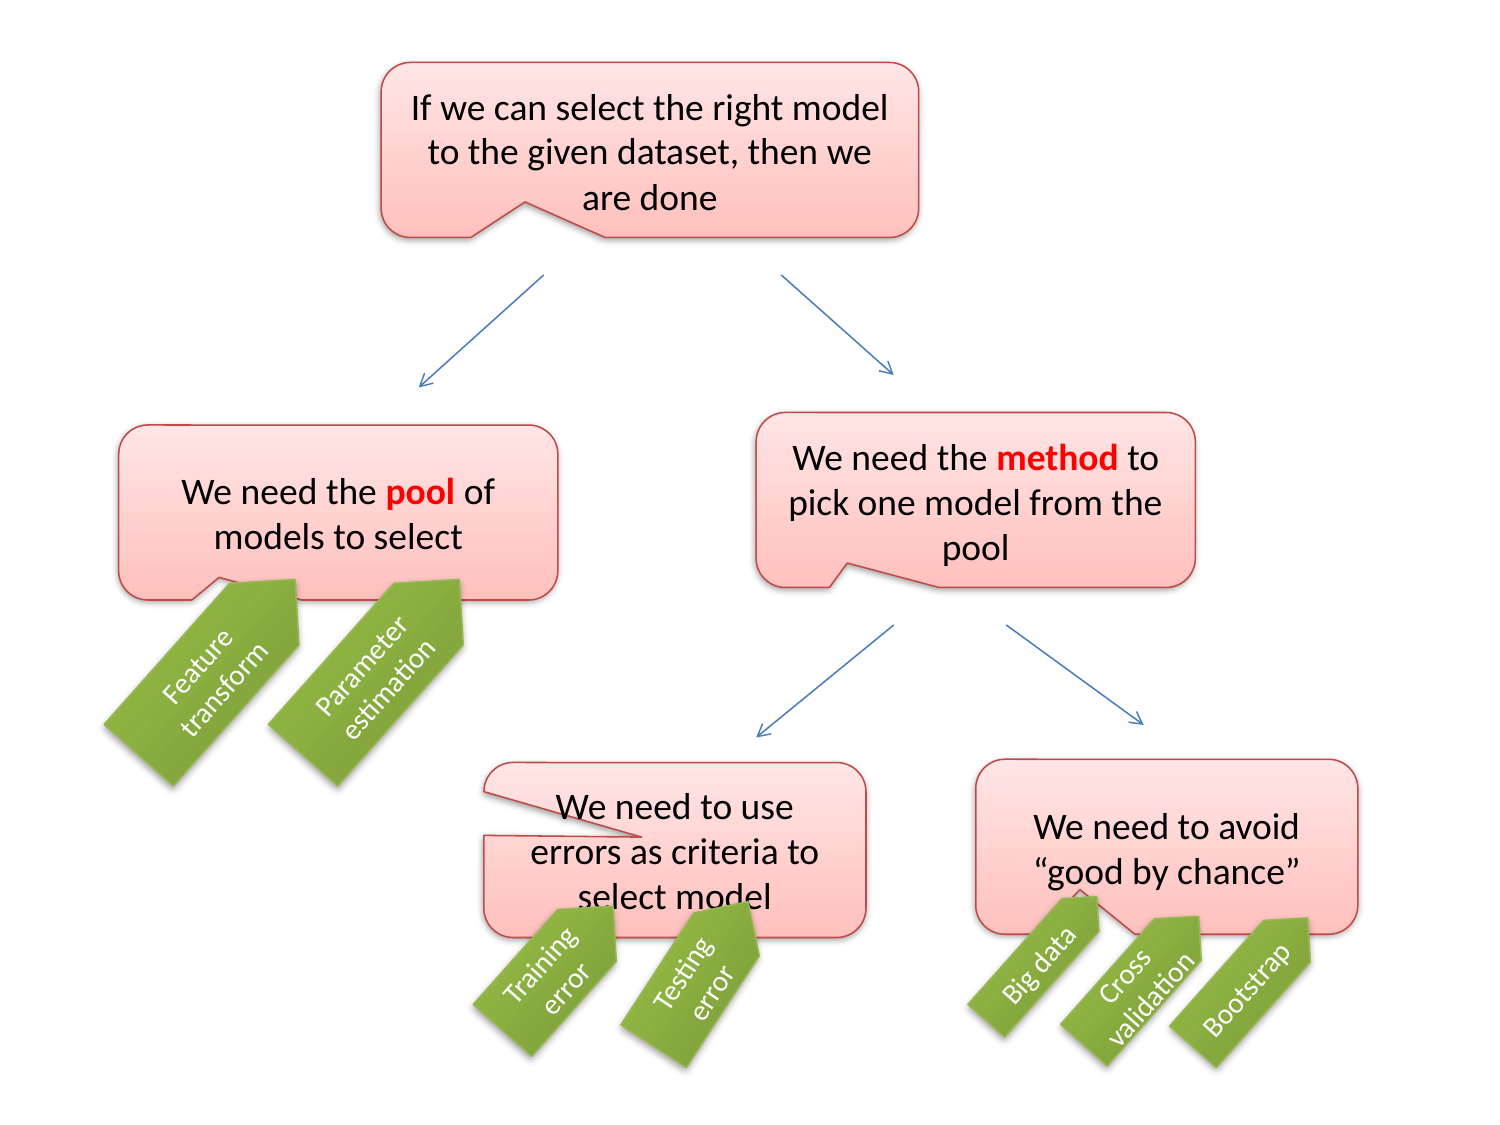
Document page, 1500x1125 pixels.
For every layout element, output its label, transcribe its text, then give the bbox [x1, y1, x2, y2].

text_box We need the pool of models to select [117, 424, 559, 601]
text_box Training error [472, 905, 618, 1058]
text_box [1005, 624, 1144, 726]
text_box We need the method to pick one model from the pool [755, 411, 1197, 589]
text_box Parameter estimation [267, 578, 465, 787]
text_box Big data [967, 895, 1100, 1038]
text_box We need to avoid “good by chance” [974, 758, 1359, 936]
text_box Bootstrap [1169, 917, 1312, 1069]
text_box Feature transform [103, 578, 300, 787]
text_box Testing error [620, 900, 761, 1069]
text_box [418, 274, 544, 388]
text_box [755, 624, 894, 738]
text_box We need to use errors as criteria to select model [483, 761, 867, 939]
text_box Cross validation [1059, 915, 1203, 1067]
text_box If we can select the right model to the given dataset, then we are done [380, 61, 920, 239]
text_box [780, 274, 894, 376]
